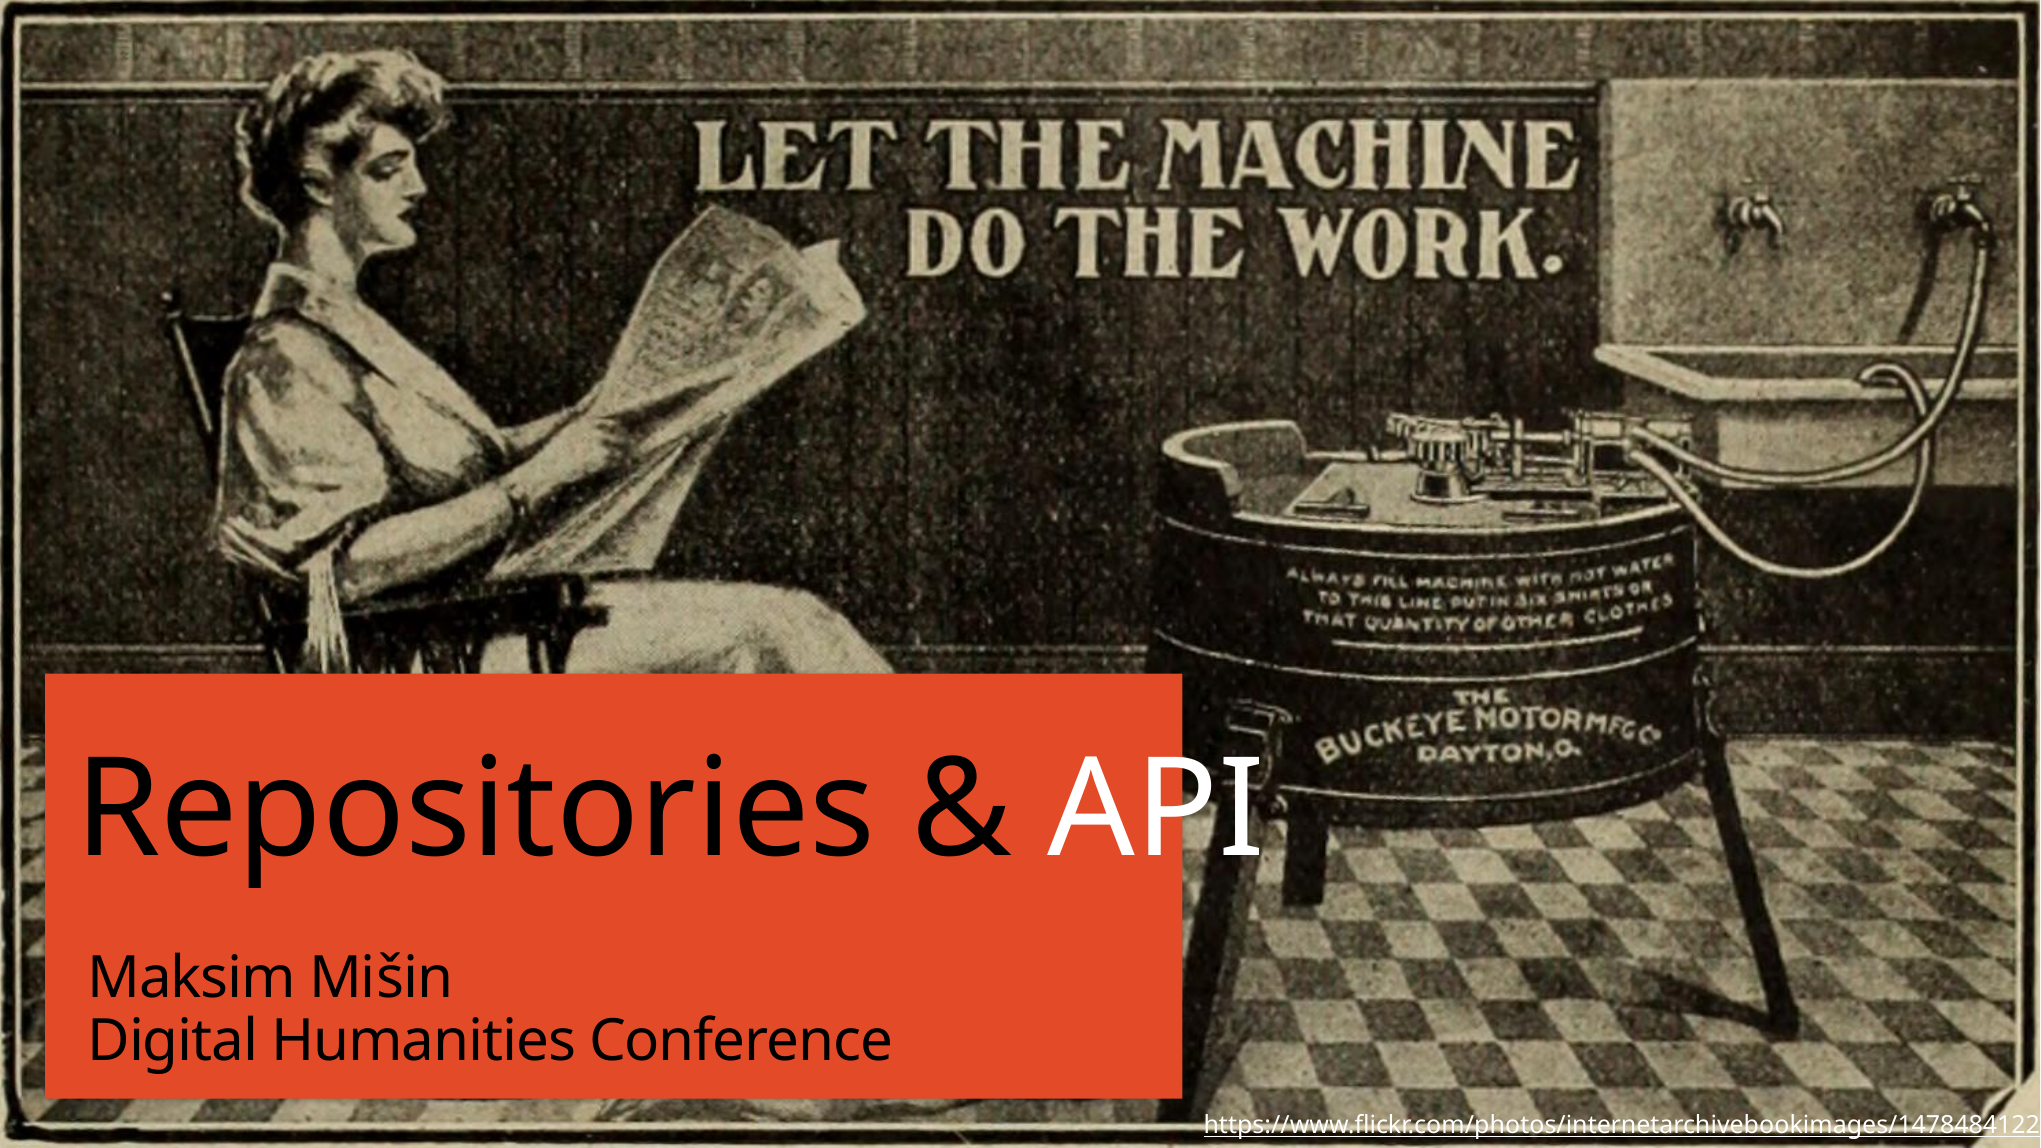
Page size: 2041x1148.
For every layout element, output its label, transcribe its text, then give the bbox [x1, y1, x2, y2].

subtitle Maksim Mišin Digital Humanities Conference [57, 946, 1258, 1097]
title Repositories & API [45, 736, 1495, 887]
picture [0, 0, 2041, 1148]
text_box https://www.flickr.com/photos/internetarchivebookimages/14784841223 [1188, 1101, 2041, 1148]
text_box [44, 673, 1183, 1099]
